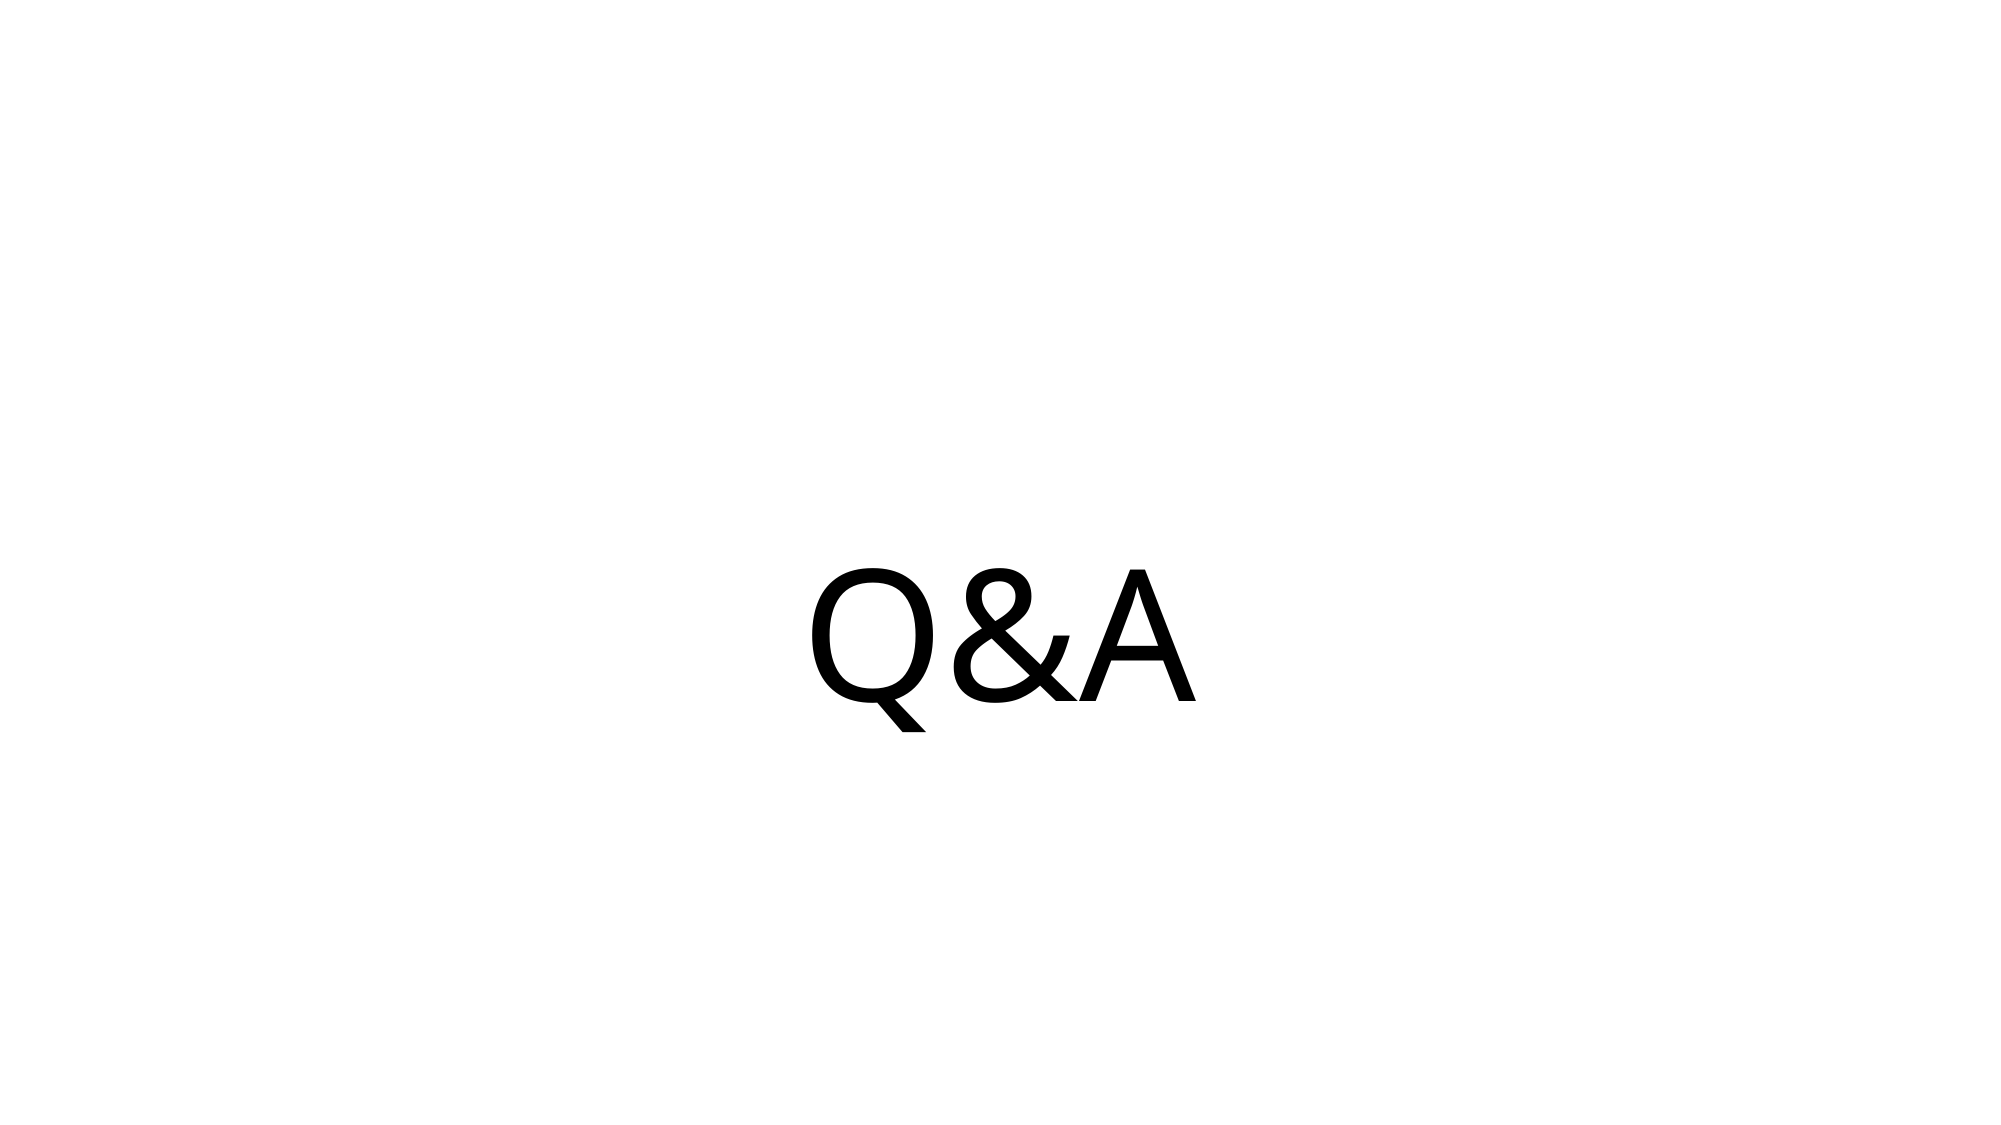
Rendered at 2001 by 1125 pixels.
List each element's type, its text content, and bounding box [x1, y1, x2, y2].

title Q&A [136, 280, 1862, 749]
